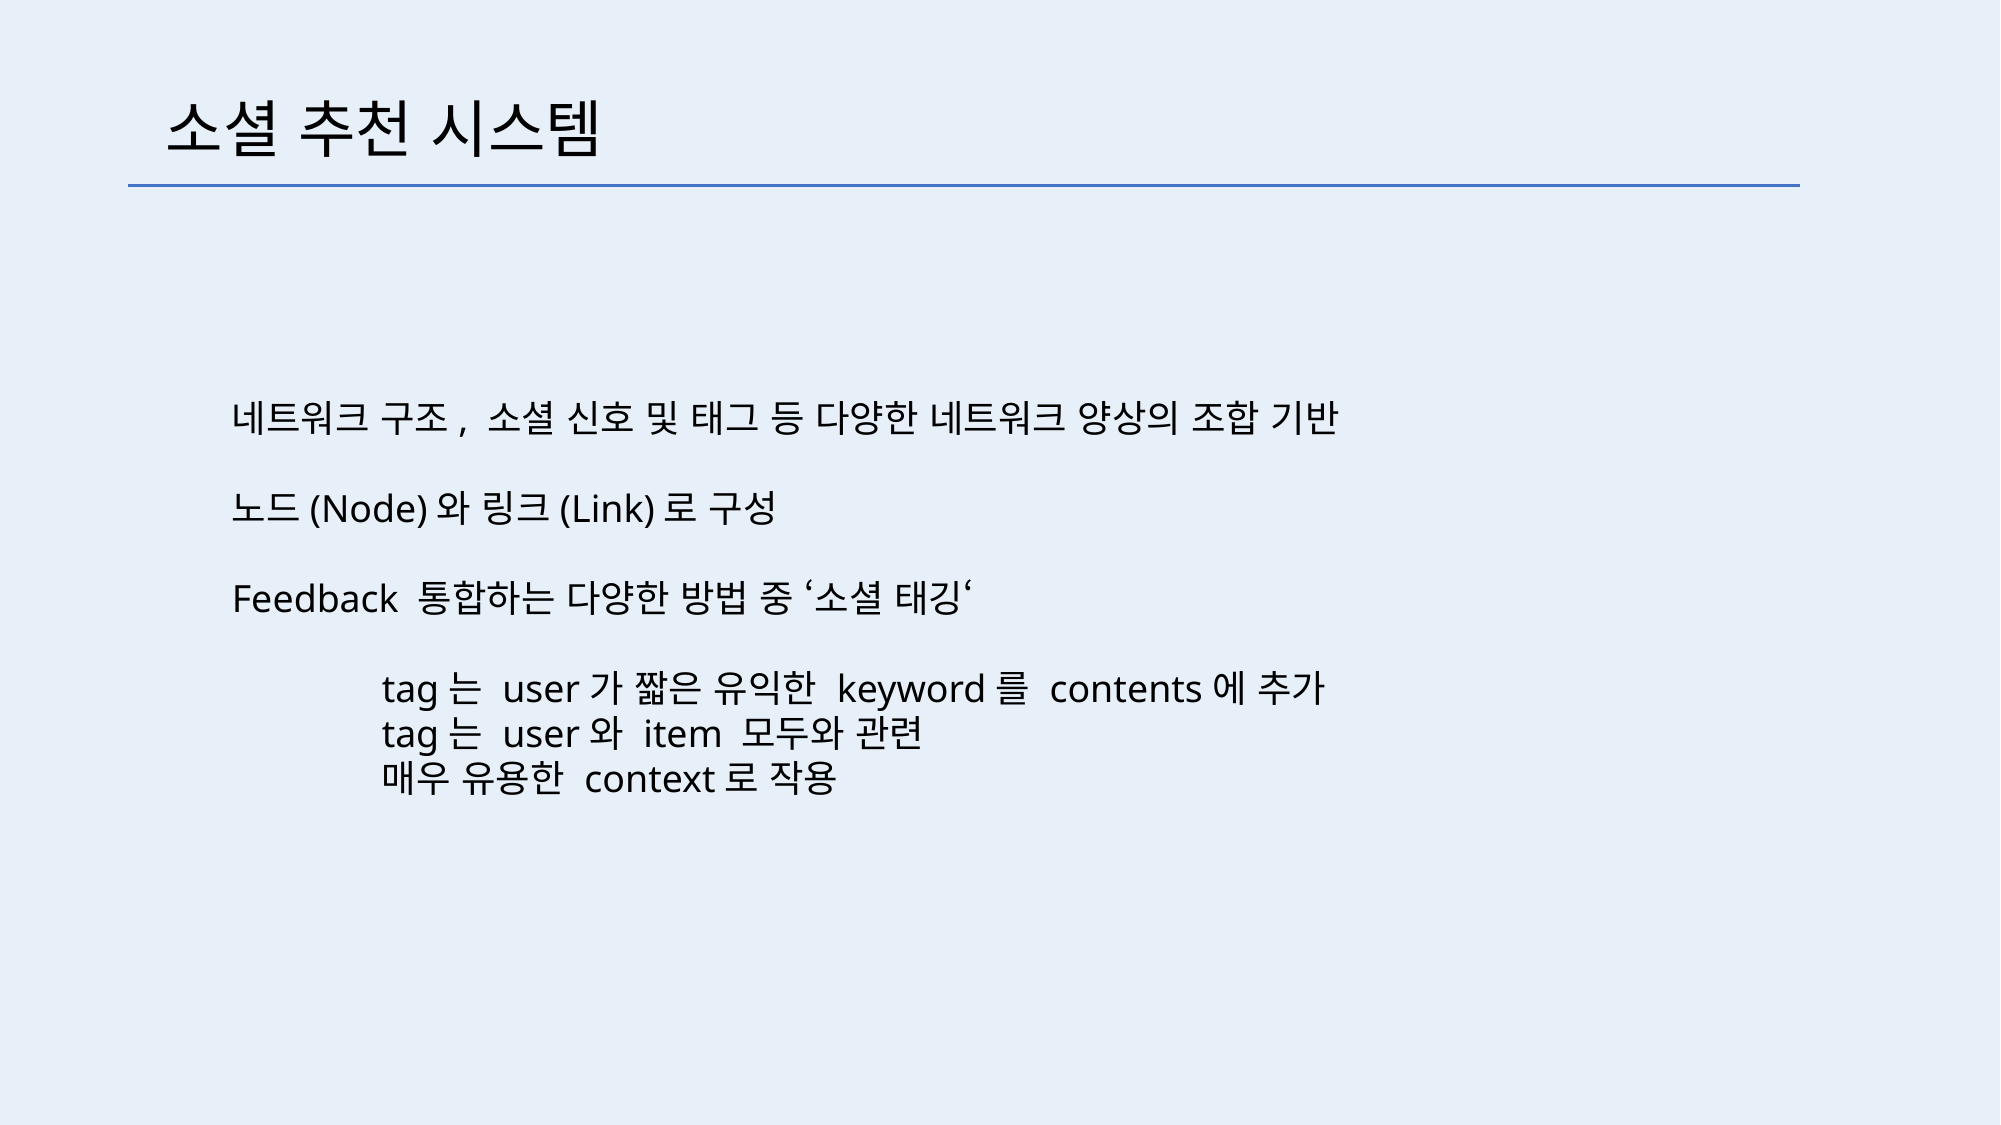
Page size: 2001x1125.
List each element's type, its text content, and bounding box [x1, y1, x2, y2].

text_box 네트워크 구조, 소셜 신호 및 태그 등 다양한 네트워크 양상의 조합 기반 노드(Node)와 링크(Link)로 구성 Feedback 통합하는 다양한 방법 중 ‘소셜 태깅‘ tag는 user가 짧은 유익한 keyword를 contents에 추가 tag는 user와 item 모두와 관련 매우 유용한 context로 작용 [217, 388, 1356, 808]
text_box 소셜 추천 시스템 [150, 82, 758, 173]
